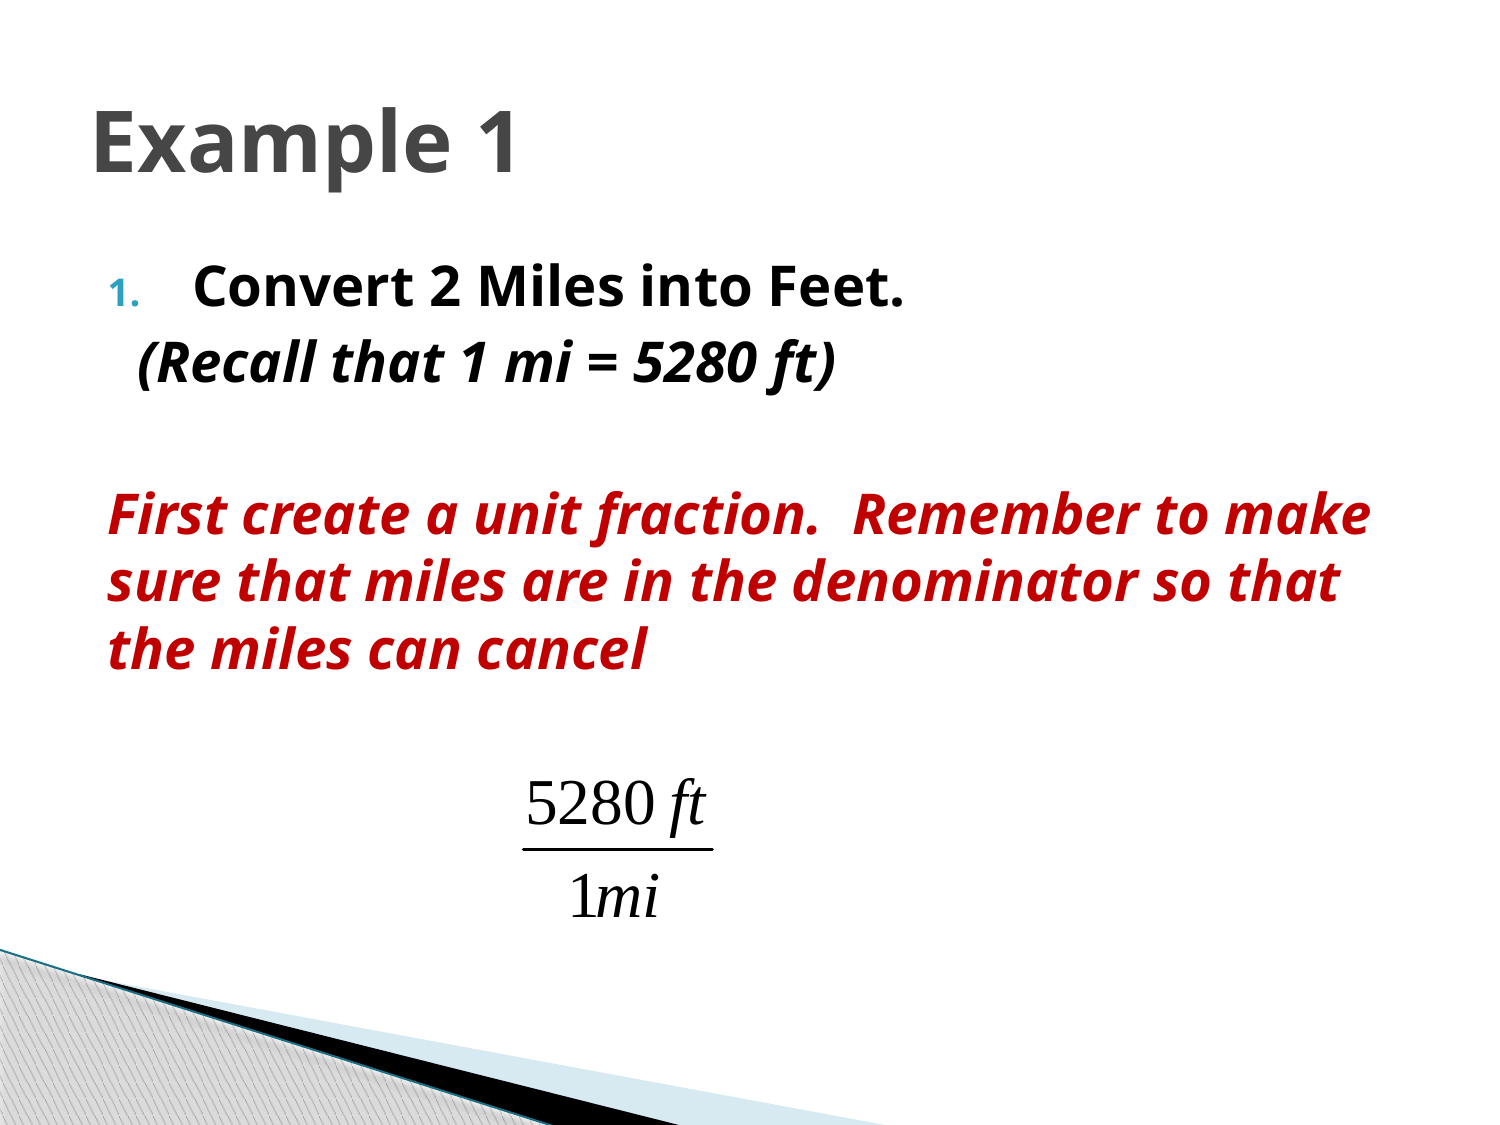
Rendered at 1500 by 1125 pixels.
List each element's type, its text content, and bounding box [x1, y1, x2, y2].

title Example 1 [75, 45, 1425, 233]
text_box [512, 762, 726, 932]
list Convert 2 Miles into Feet. (Recall that 1 mi = 5280 ft) First create a unit fraction. Remember to make sure that miles are in the denominator so that the miles can cancel [75, 243, 1425, 986]
